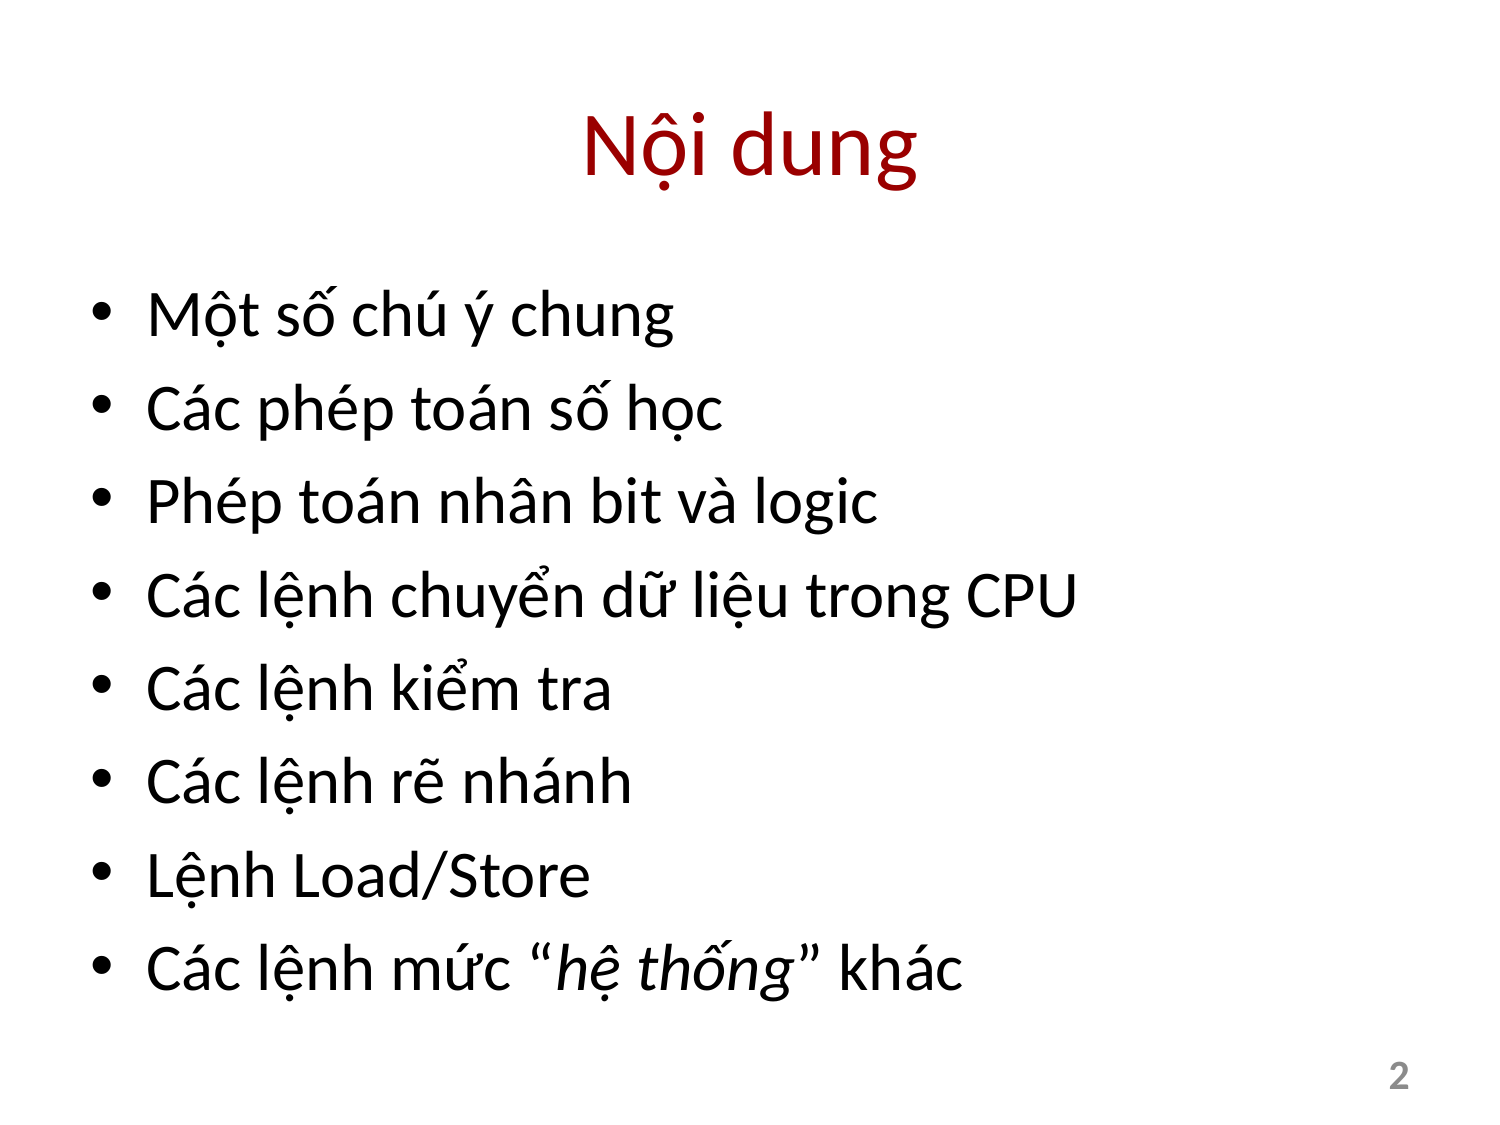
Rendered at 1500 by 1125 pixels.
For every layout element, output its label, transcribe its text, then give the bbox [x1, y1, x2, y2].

slide_number 2 [1074, 1042, 1425, 1103]
list Một số chú ý chung Các phép toán số học Phép toán nhân bit và logic Các lệnh chuyển dữ liệu trong CPU Các lệnh kiểm tra Các lệnh rẽ nhánh Lệnh Load/Store Các lệnh mức “hệ thống” khác [75, 262, 1425, 1038]
title Nội dung [75, 45, 1425, 233]
